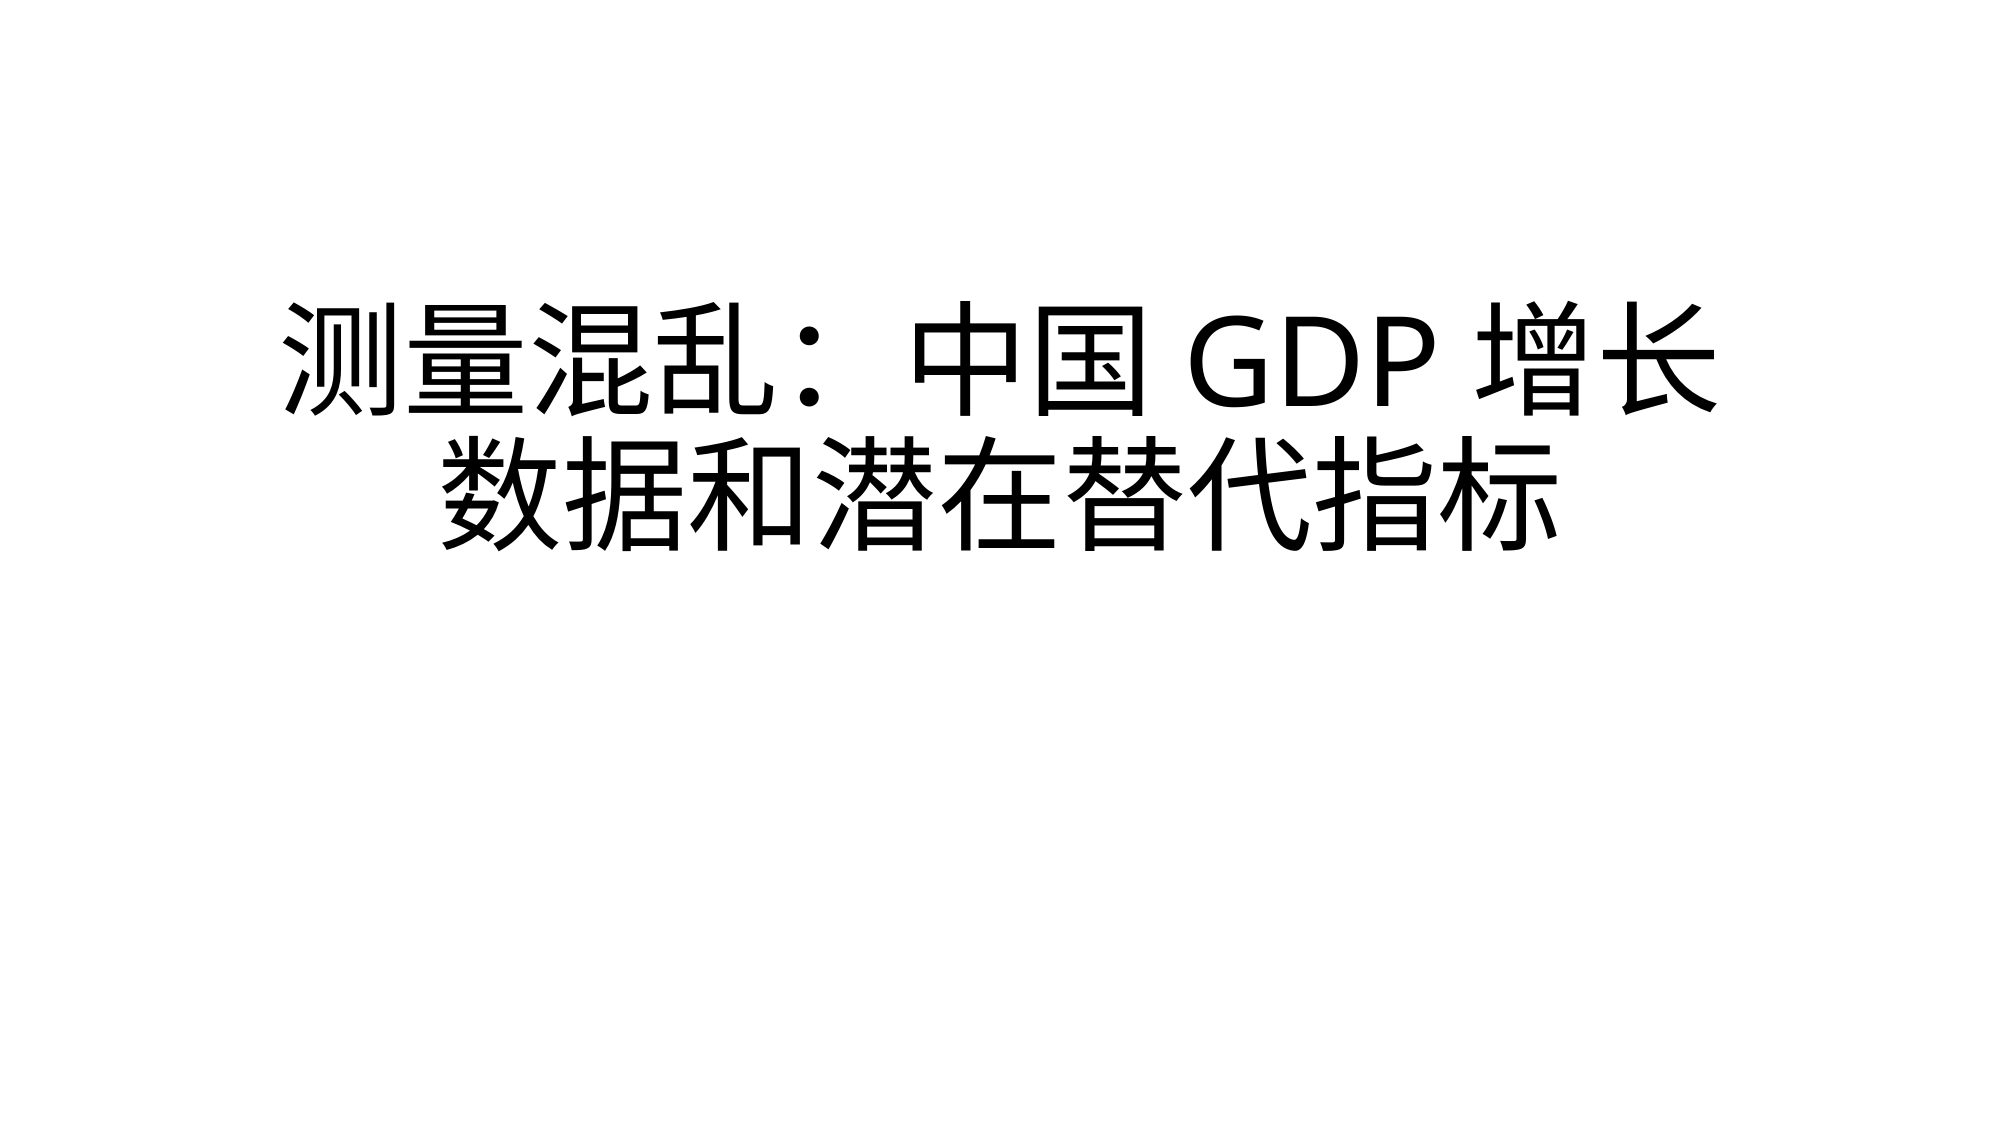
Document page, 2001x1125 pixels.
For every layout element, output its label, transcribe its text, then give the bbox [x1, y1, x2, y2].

title 测量混乱：中国GDP增长数据和潜在替代指标 [249, 184, 1750, 576]
